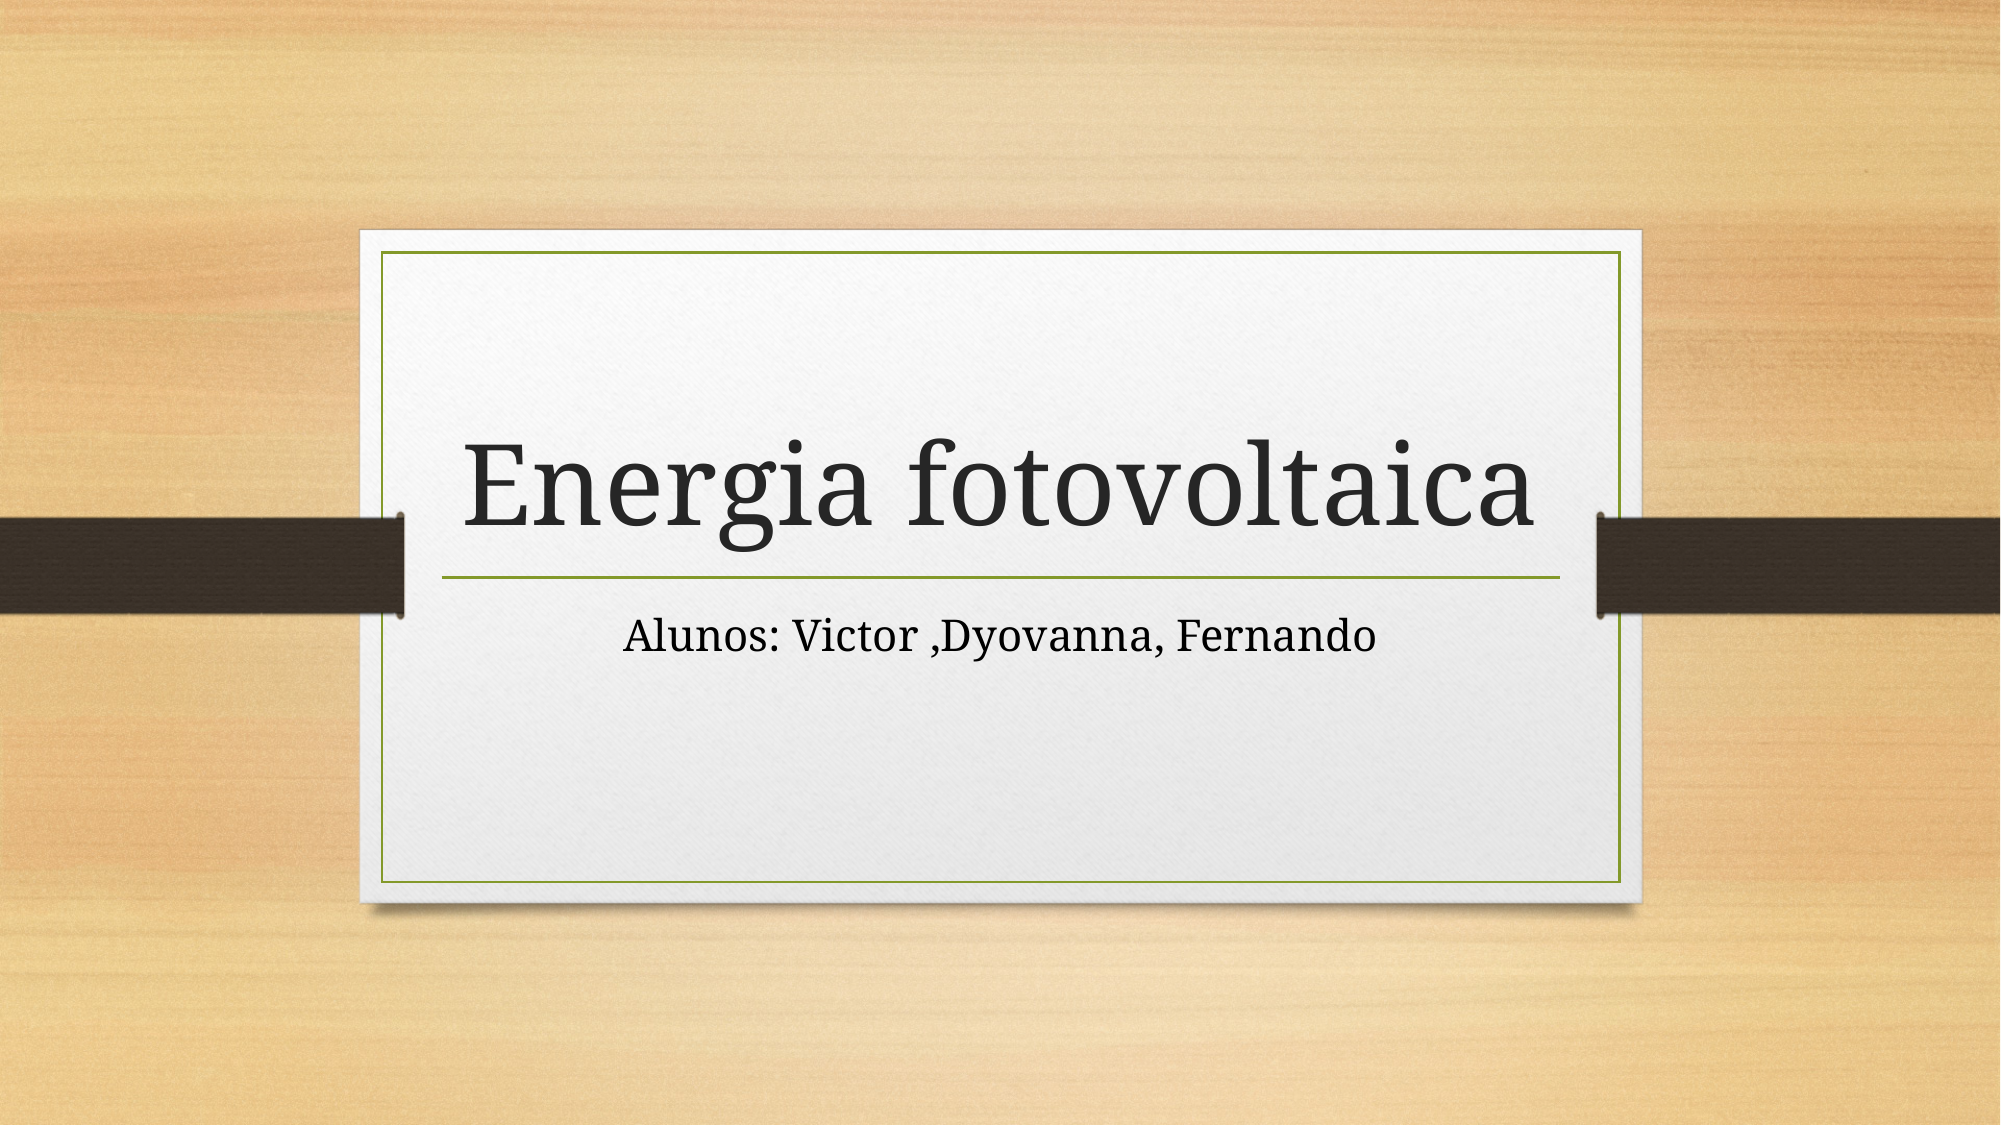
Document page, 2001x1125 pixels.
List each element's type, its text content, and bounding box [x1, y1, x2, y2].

subtitle Alunos: Victor ,Dyovanna, Fernando [441, 600, 1560, 817]
picture [0, 0, 2001, 1125]
title Energia fotovoltaica [441, 306, 1560, 556]
